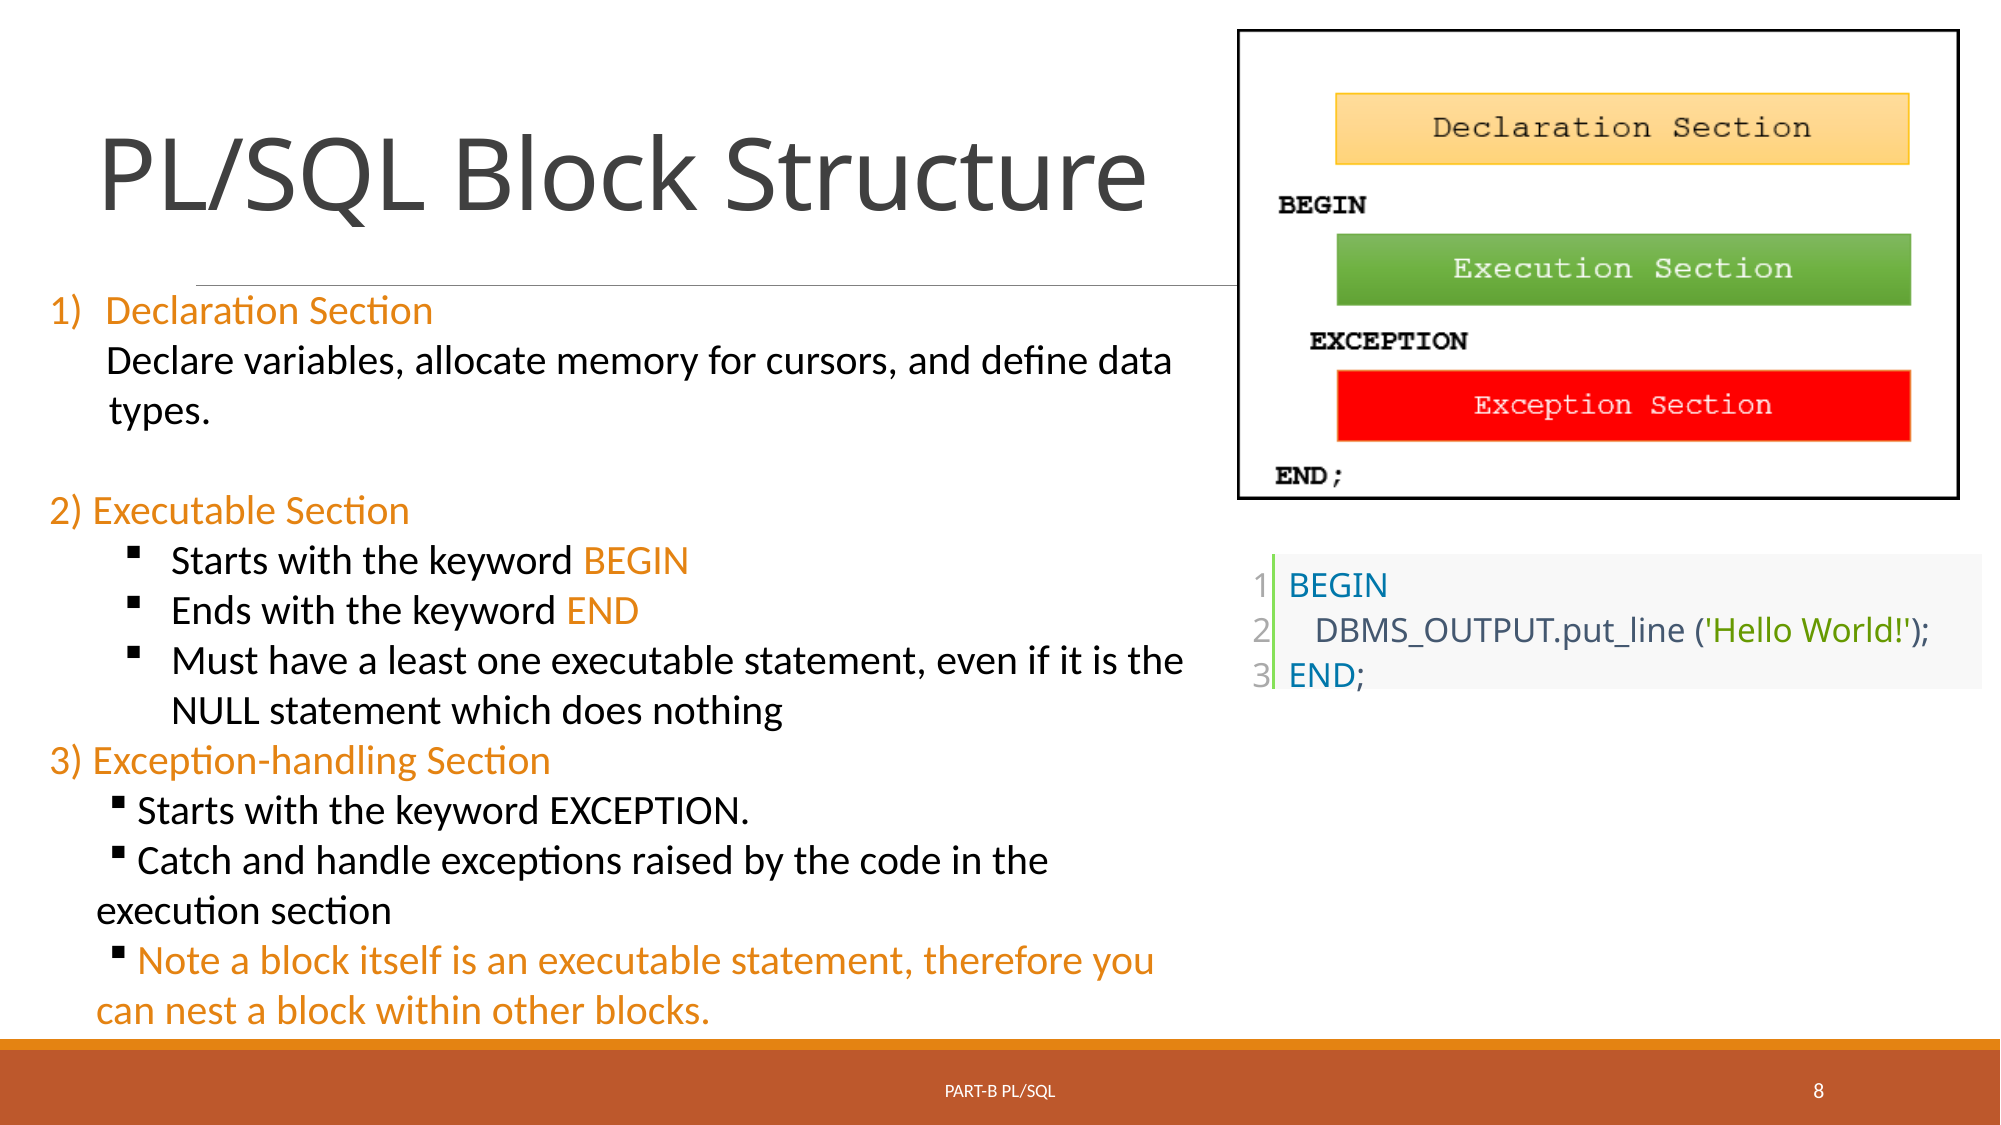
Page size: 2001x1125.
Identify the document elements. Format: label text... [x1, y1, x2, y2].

table_header 1 2 3 [1237, 554, 1272, 689]
title PL/SQL Block Structure [81, 0, 1732, 238]
table_header BEGIN DBMS_OUTPUT.put_line ('Hello World!'); END; [1275, 554, 1982, 689]
footer Part-B PL/SQL [604, 1059, 1396, 1120]
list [1236, 28, 1960, 501]
slide_number 8 [1624, 1059, 1840, 1120]
text_box Declaration Section Declare variables, allocate memory for cursors, and define data types. 2) Executable Section Starts with the keyword BEGIN Ends with the keyword END Must have a least one executable statement, even if it is the NULL statement which does nothing 3) Exception-handling Section Starts with the keyword EXCEPTION. Catch and handle exceptions raised by the code in the execution section Note a block itself is an executable statement, therefore you can nest a block within other blocks. [34, 275, 1238, 1091]
